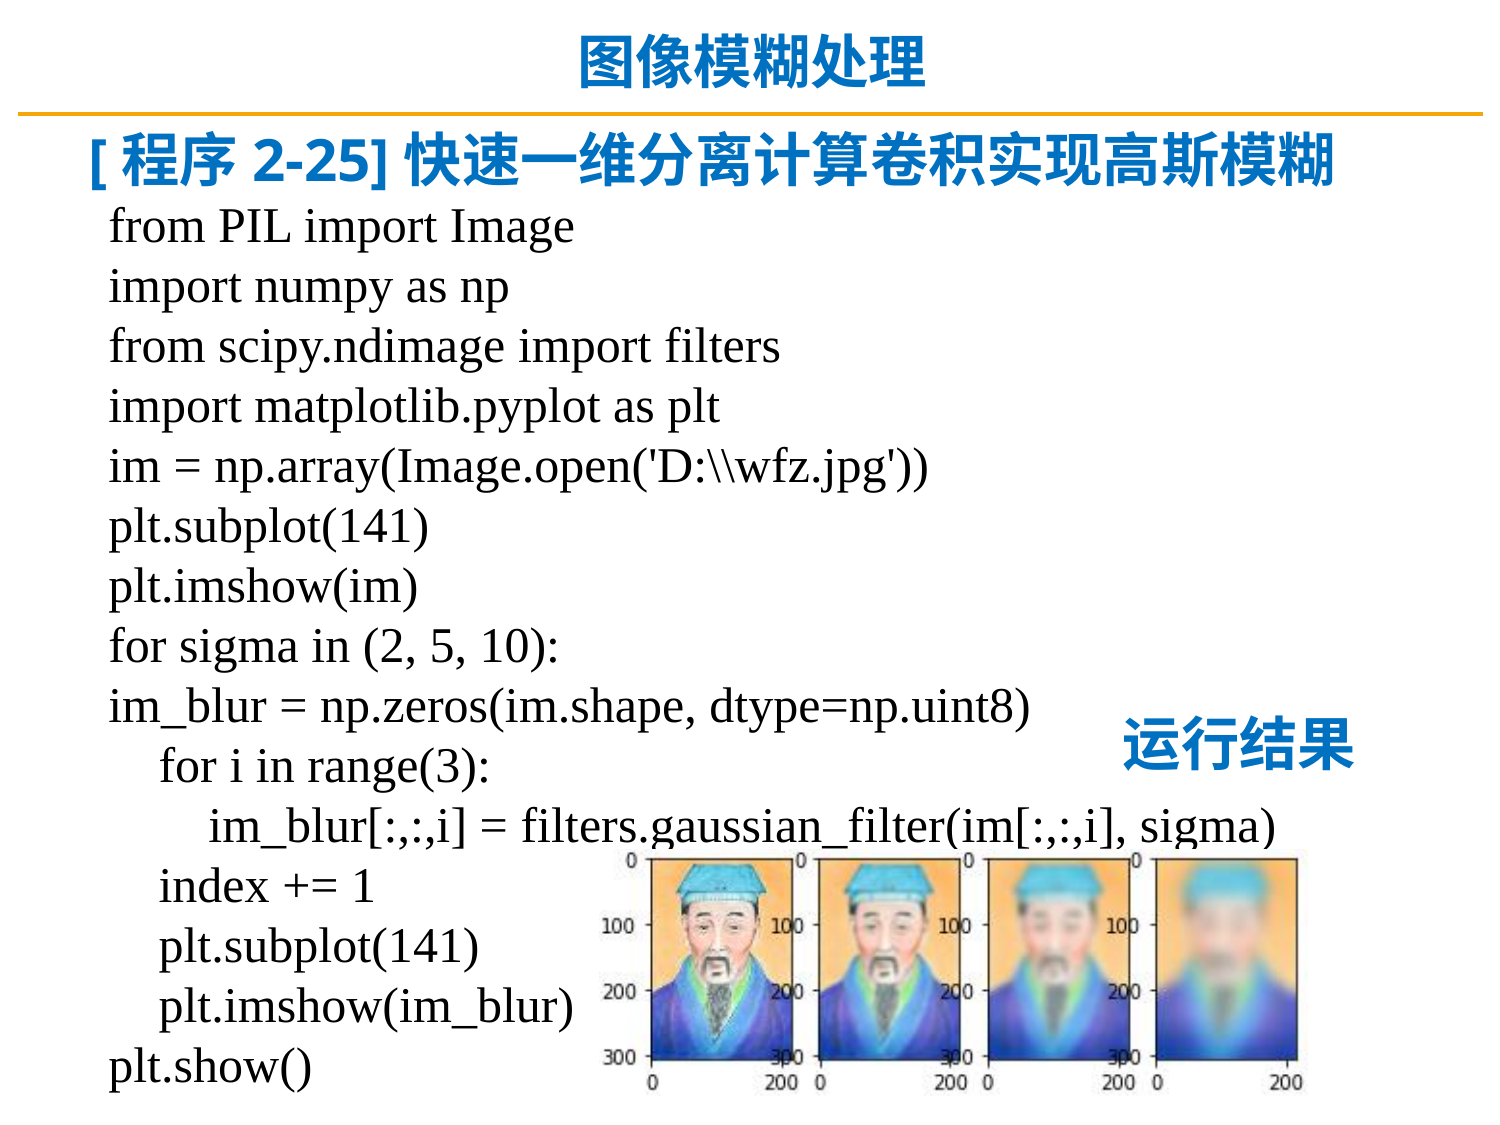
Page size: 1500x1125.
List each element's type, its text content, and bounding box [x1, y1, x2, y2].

text_box from PIL import Image import numpy as np from scipy.ndimage import filters import matplotlib.pyplot as plt im = np.array(Image.open('D:\\wfz.jpg')) plt.subplot(141) plt.imshow(im) for sigma in (2, 5, 10): im_blur = np.zeros(im.shape, dtype=np.uint8) for i in range(3): im_blur[:,:,i] = filters.gaussian_filter(im[:,:,i], sigma) index += 1 plt.subplot(141) plt.imshow(im_blur) plt.show() [49, 185, 1373, 1100]
picture [599, 848, 1308, 1100]
text_box 运行结果 [1108, 699, 1371, 785]
text_box 图像模糊处理 [2, 18, 1500, 103]
text_box [程序2-25]快速一维分离计算卷积实现高斯模糊 [73, 115, 1351, 200]
